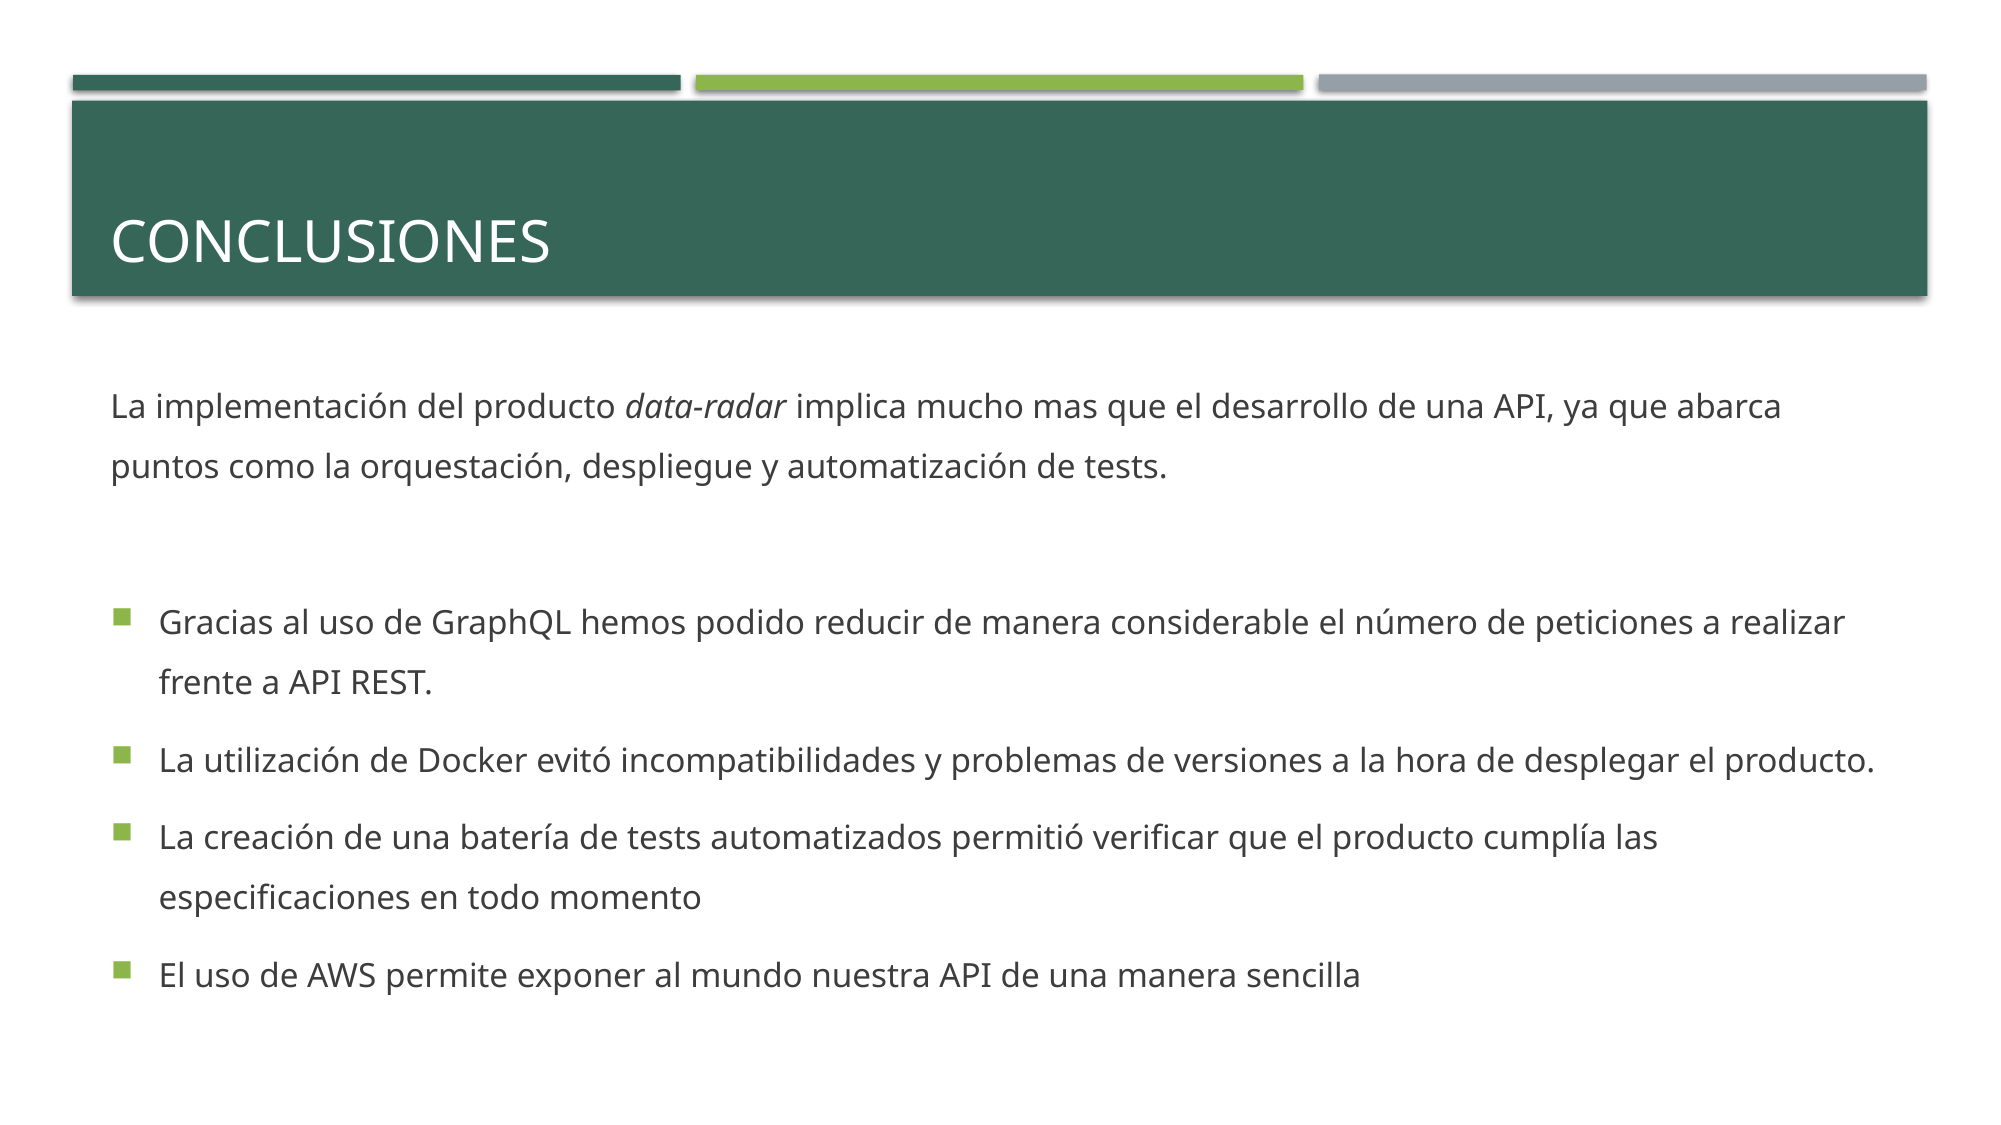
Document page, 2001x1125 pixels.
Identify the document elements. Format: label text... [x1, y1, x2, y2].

title Conclusiones [95, 115, 1905, 282]
list La implementación del producto data-radar implica mucho mas que el desarrollo de una API, ya que abarca puntos como la orquestación, despliegue y automatización de tests. Gracias al uso de GraphQL hemos podido reducir de manera considerable el número de peticiones a realizar frente a API REST. La utilización de Docker evitó incompatibilidades y problemas de versiones a la hora de desplegar el producto. La creación de una batería de tests automatizados permitió verificar que el producto cumplía las especificaciones en todo momento El uso de AWS permite exponer al mundo nuestra API de una manera sencilla [95, 357, 1905, 1021]
